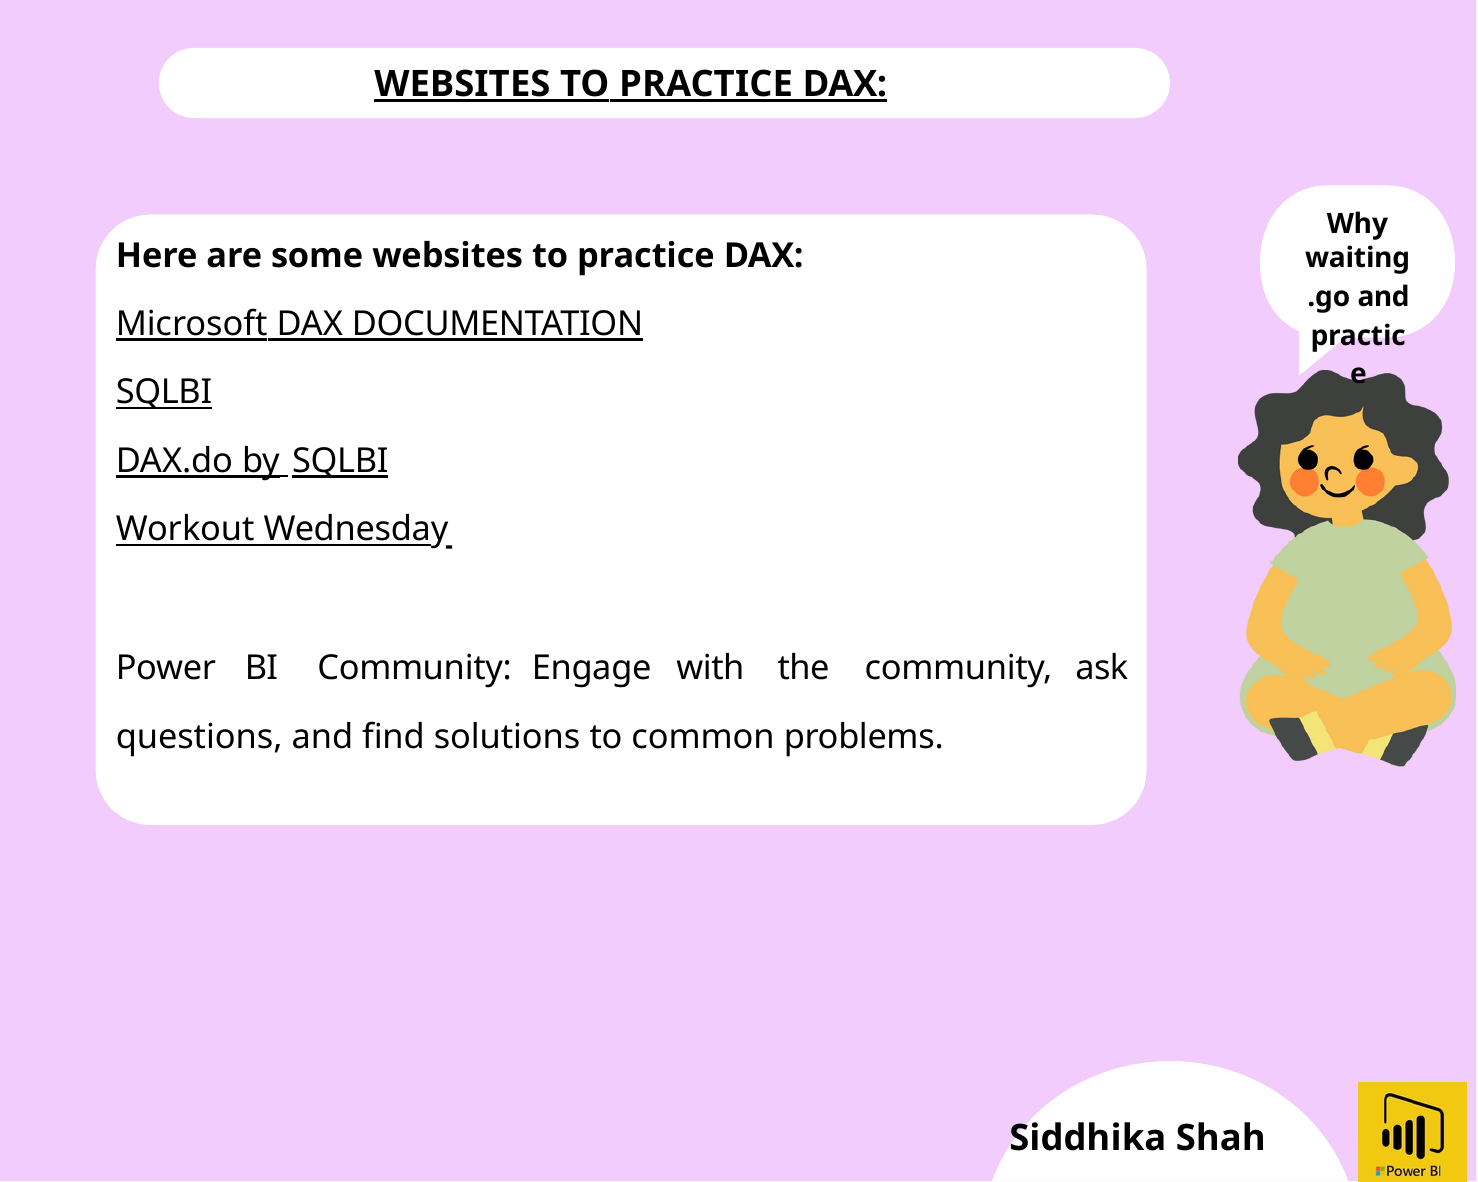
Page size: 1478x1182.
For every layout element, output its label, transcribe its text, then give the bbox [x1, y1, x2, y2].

footer Siddhika Shah [1002, 1095, 1343, 1182]
text_box [1343, 1168, 1349, 1182]
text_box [1238, 185, 1456, 768]
text_box WEBSITES TO PRACTICE DAX: [372, 57, 957, 104]
text_box [1059, 1061, 1281, 1095]
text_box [95, 214, 1147, 826]
text_box [158, 47, 1171, 119]
picture [1357, 1082, 1467, 1182]
text_box [992, 1158, 1002, 1182]
